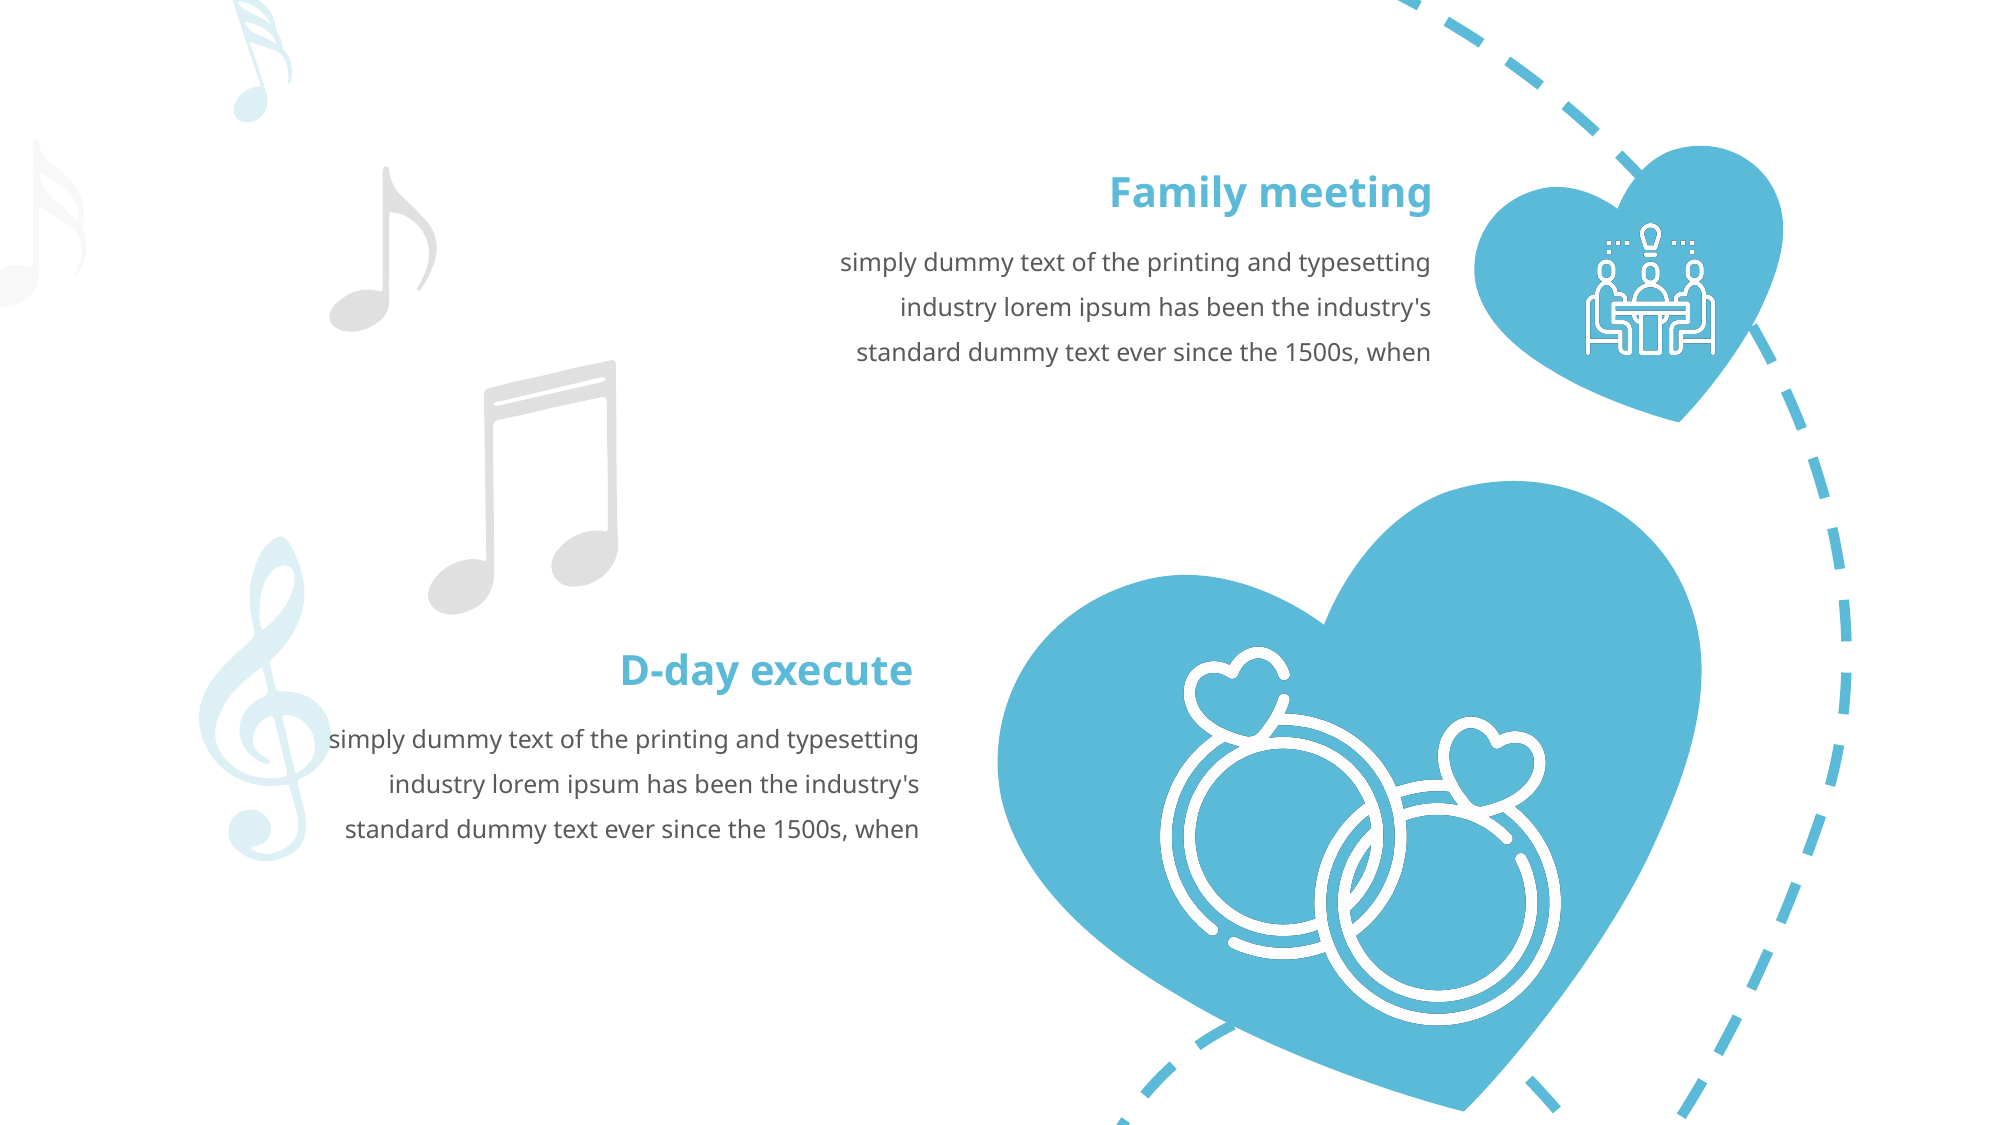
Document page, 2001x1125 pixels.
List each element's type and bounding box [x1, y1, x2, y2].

text_box [278, 635, 936, 849]
picture [0, 0, 2000, 1125]
text_box [790, 158, 1447, 372]
